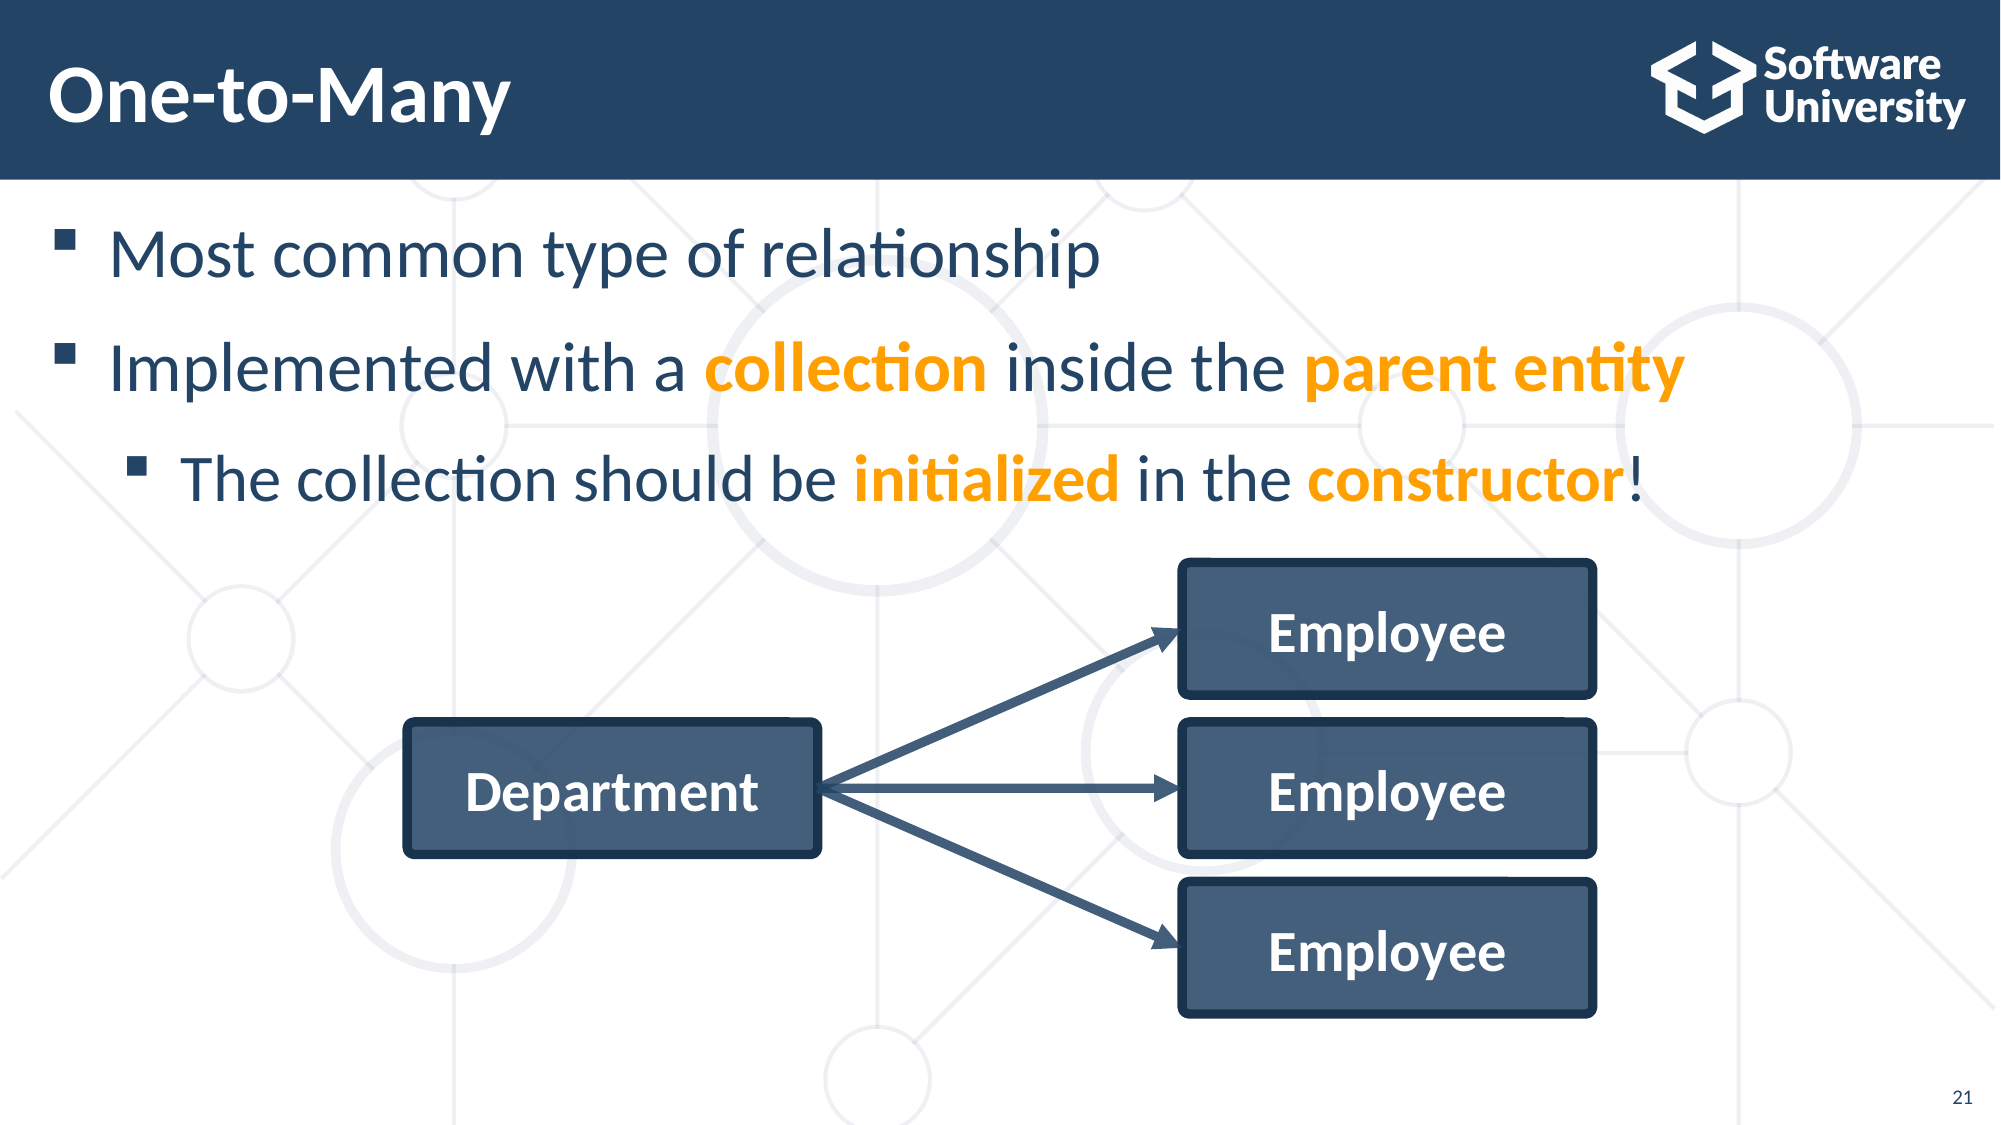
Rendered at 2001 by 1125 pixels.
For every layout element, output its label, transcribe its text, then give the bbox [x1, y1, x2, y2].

picture [1651, 41, 1966, 134]
text_box Employee [1180, 879, 1595, 1017]
slide_number 21 [1927, 1067, 1989, 1117]
text_box Department [405, 719, 812, 857]
list Most common type of relationship Implemented with a collection inside the parent entity The collection should be initialized in the constructor! [31, 196, 1970, 1104]
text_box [817, 628, 1183, 786]
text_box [817, 787, 1183, 948]
text_box Employee [1188, 719, 1595, 857]
title One-to-Many [31, 16, 1625, 162]
text_box Employee [1180, 560, 1595, 698]
